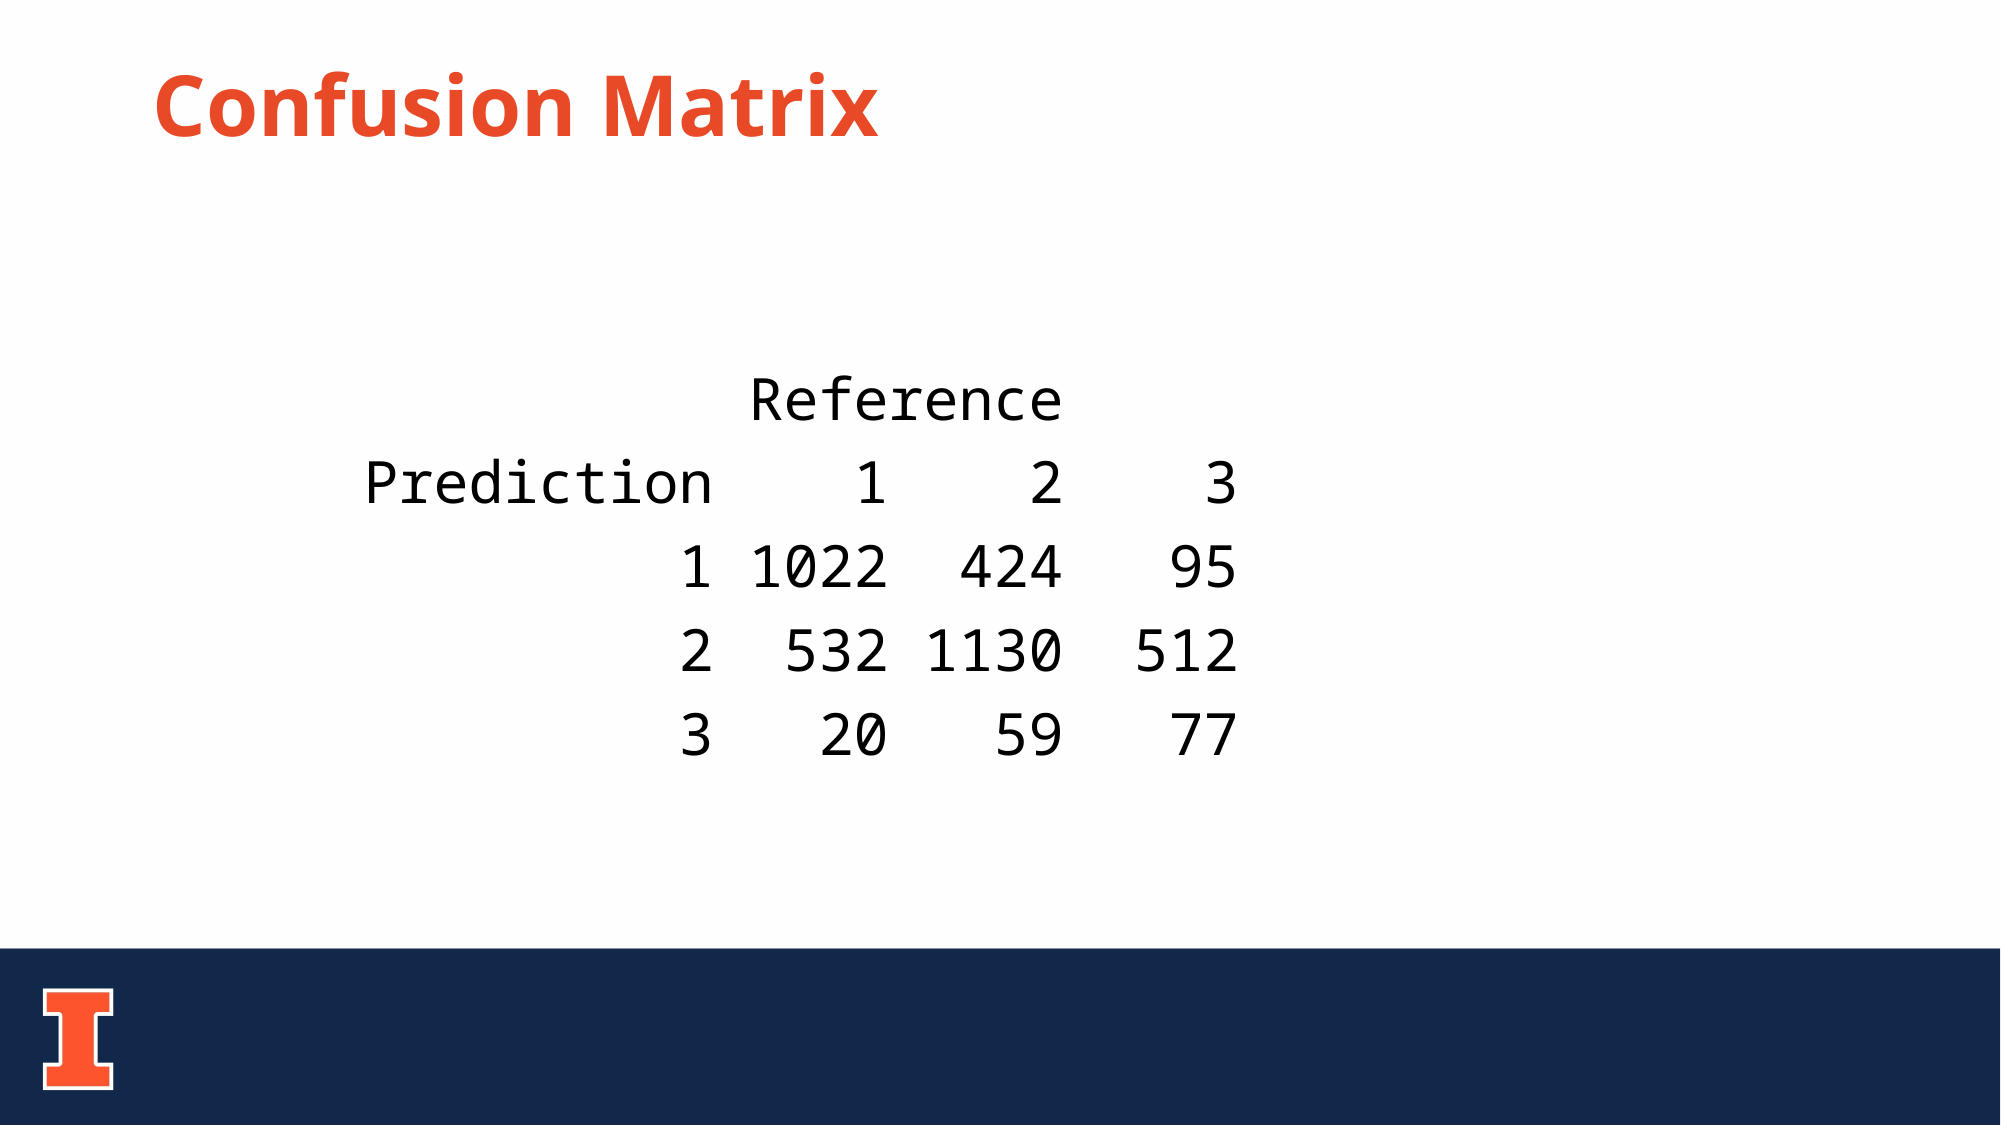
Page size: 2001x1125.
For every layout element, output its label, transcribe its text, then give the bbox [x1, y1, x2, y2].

title Confusion Matrix [137, 56, 1863, 163]
list Reference Prediction 1 2 3 1 1022 424 95 2 532 1130 512 3 20 59 77 [348, 187, 1863, 940]
picture [0, 0, 2001, 1125]
